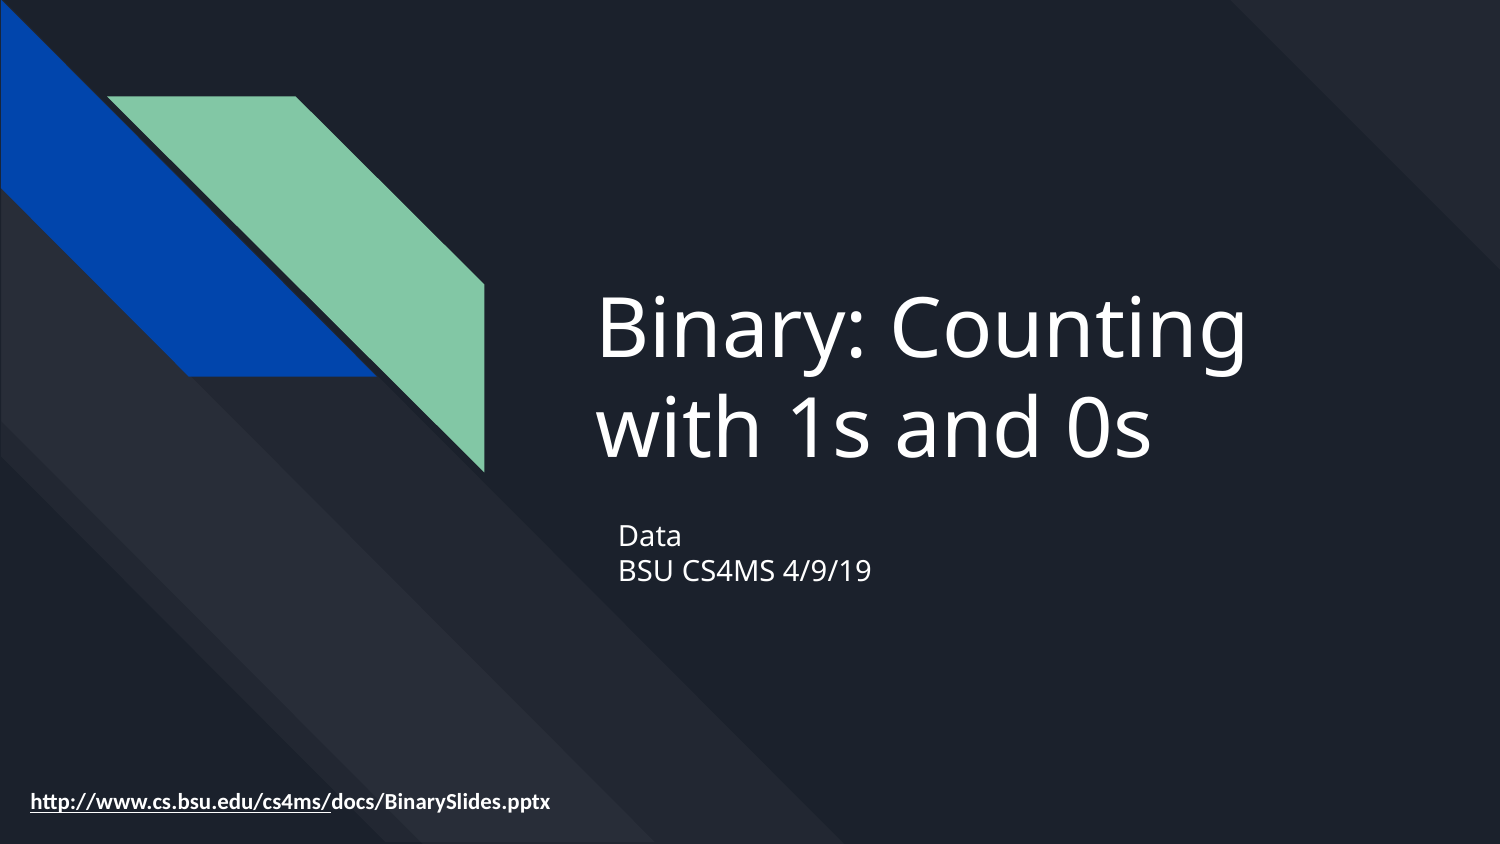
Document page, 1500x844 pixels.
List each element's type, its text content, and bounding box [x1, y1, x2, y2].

text_box http://www.cs.bsu.edu/cs4ms/docs/BinarySlides.pptx [15, 771, 829, 844]
text_box Data BSU CS4MS 4/9/19 [603, 502, 1353, 639]
title Binary: Counting with 1s and 0s [580, 258, 1404, 518]
